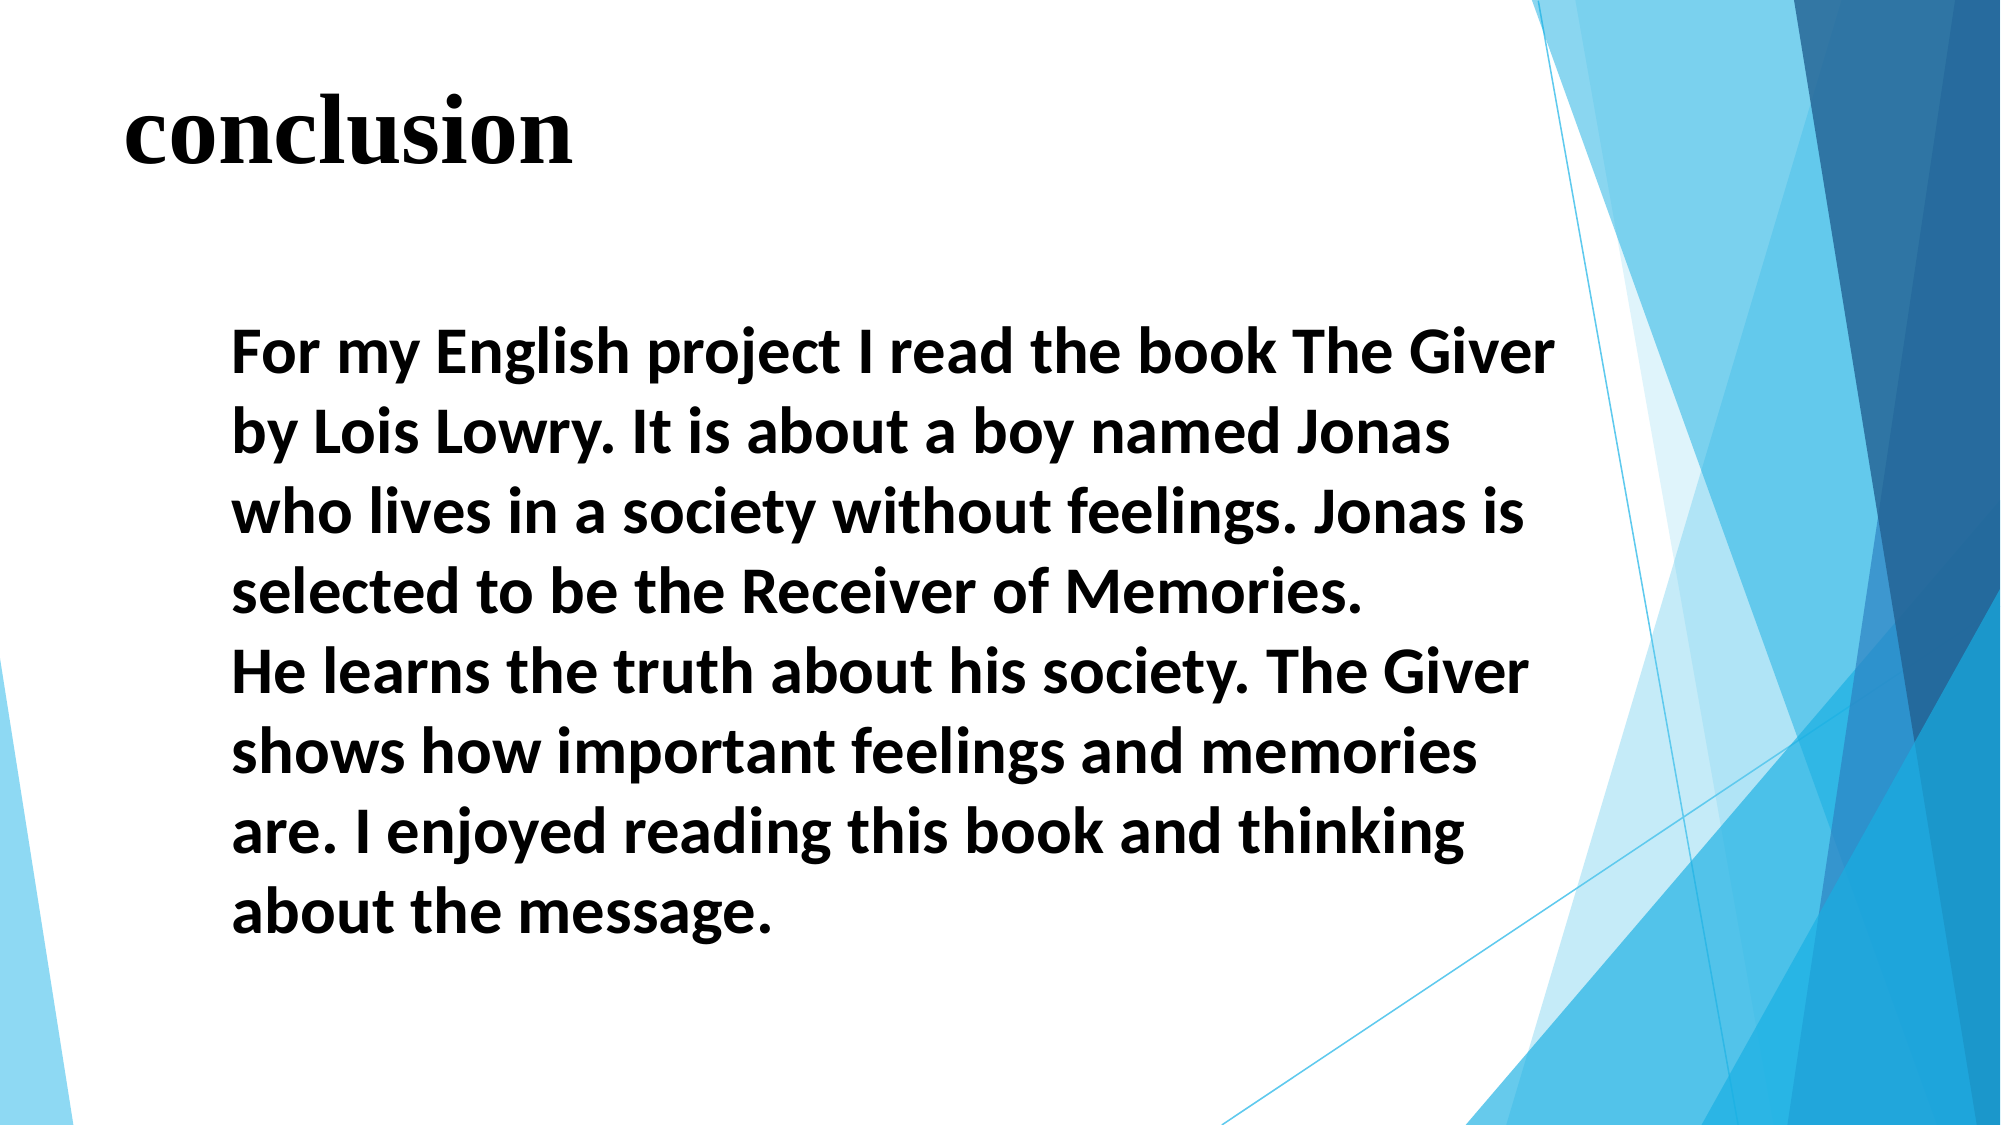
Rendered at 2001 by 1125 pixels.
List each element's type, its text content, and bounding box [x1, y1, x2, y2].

text_box For my English project I read the book The Giver by Lois Lowry. It is about a boy named Jonas who lives in a society without feelings. Jonas is selected to be the Receiver of Memories. He learns the truth about his society. The Giver shows how important feelings and memories are. I enjoyed reading this book and thinking about the message. [217, 299, 1591, 955]
title conclusion [123, 63, 1877, 172]
